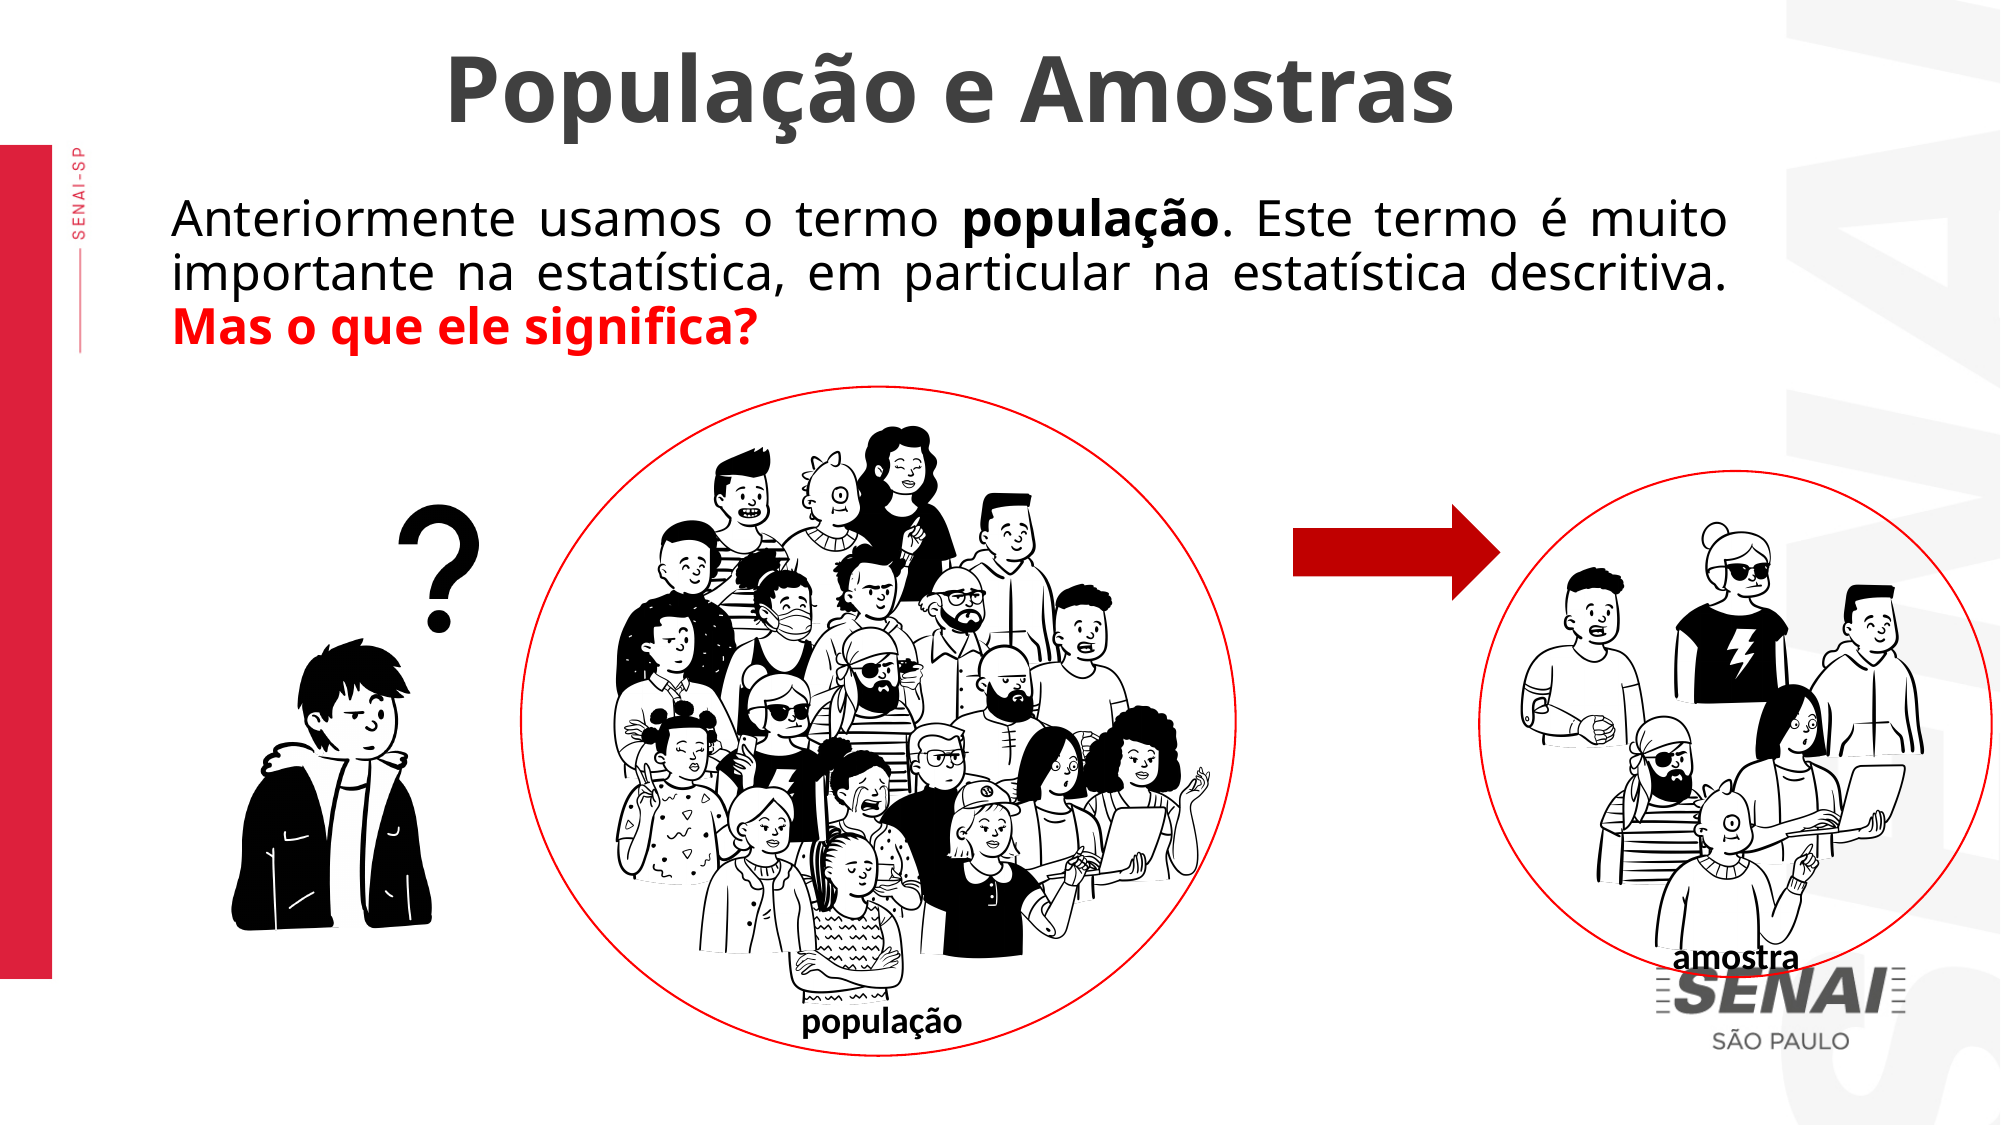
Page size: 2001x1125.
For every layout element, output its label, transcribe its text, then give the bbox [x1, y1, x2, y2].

text_box população [960, 1042, 987, 1049]
text_box [519, 449, 1190, 1057]
text_box amostra [1657, 924, 1858, 985]
text_box [1601, 941, 1657, 967]
list População e Amostras [156, 36, 1745, 153]
text_box [1745, 470, 1993, 948]
list Anteriormente usamos o termo população. Este termo é muito importante na estatística, em particular na estatística descritiva. Mas o que ele significa? [156, 186, 1745, 941]
text_box [679, 385, 1237, 837]
text_box [1292, 501, 1502, 604]
picture [0, 0, 2001, 1125]
